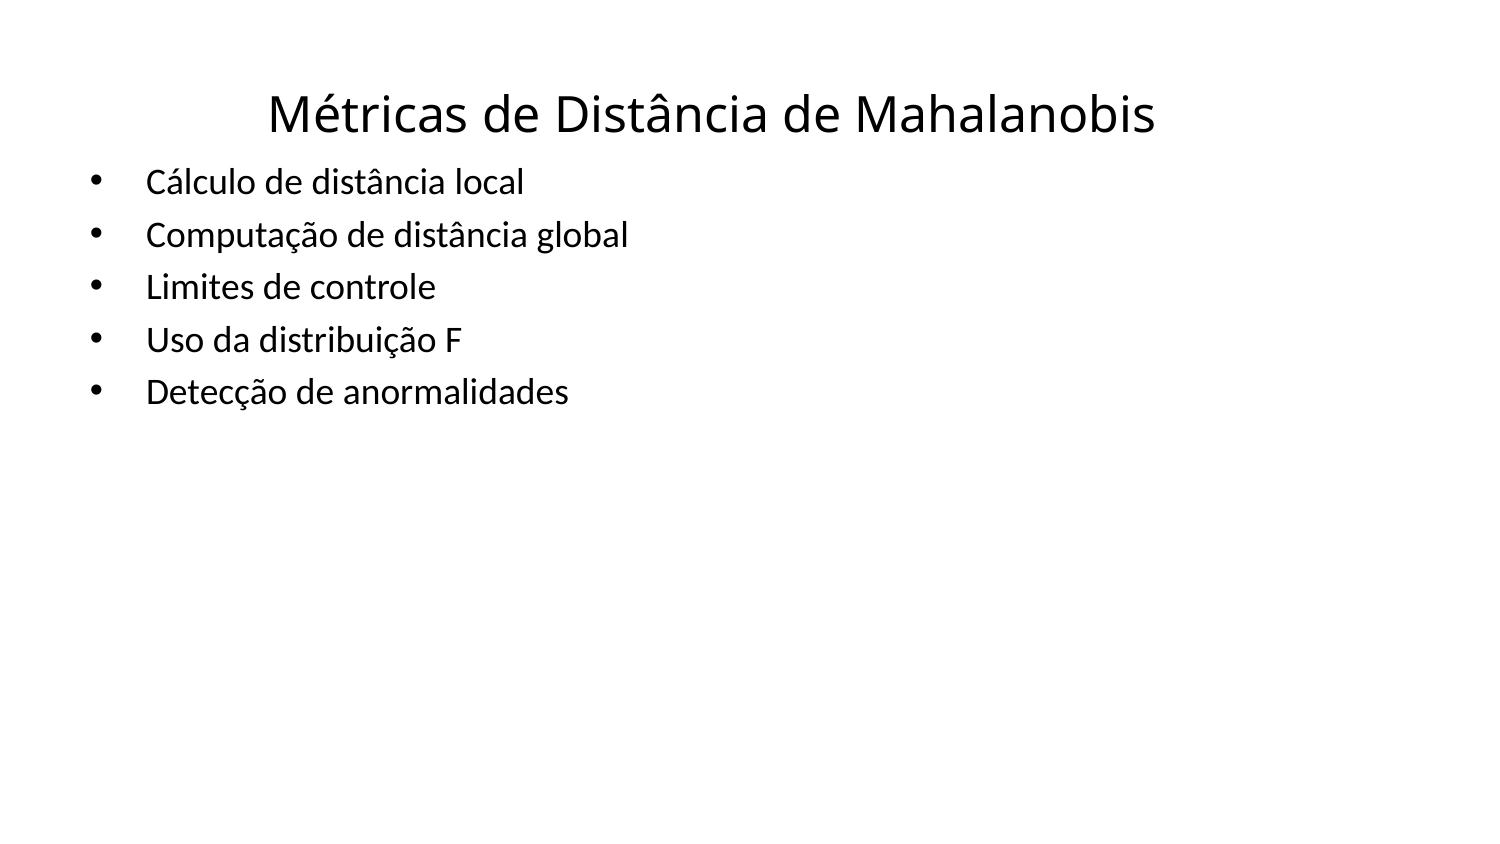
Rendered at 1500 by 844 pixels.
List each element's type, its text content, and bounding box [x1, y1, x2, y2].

list Cálculo de distância local Computação de distância global Limites de controle Uso da distribuição F Detecção de anormalidades [75, 150, 1350, 825]
title Métricas de Distância de Mahalanobis [75, 75, 1350, 150]
